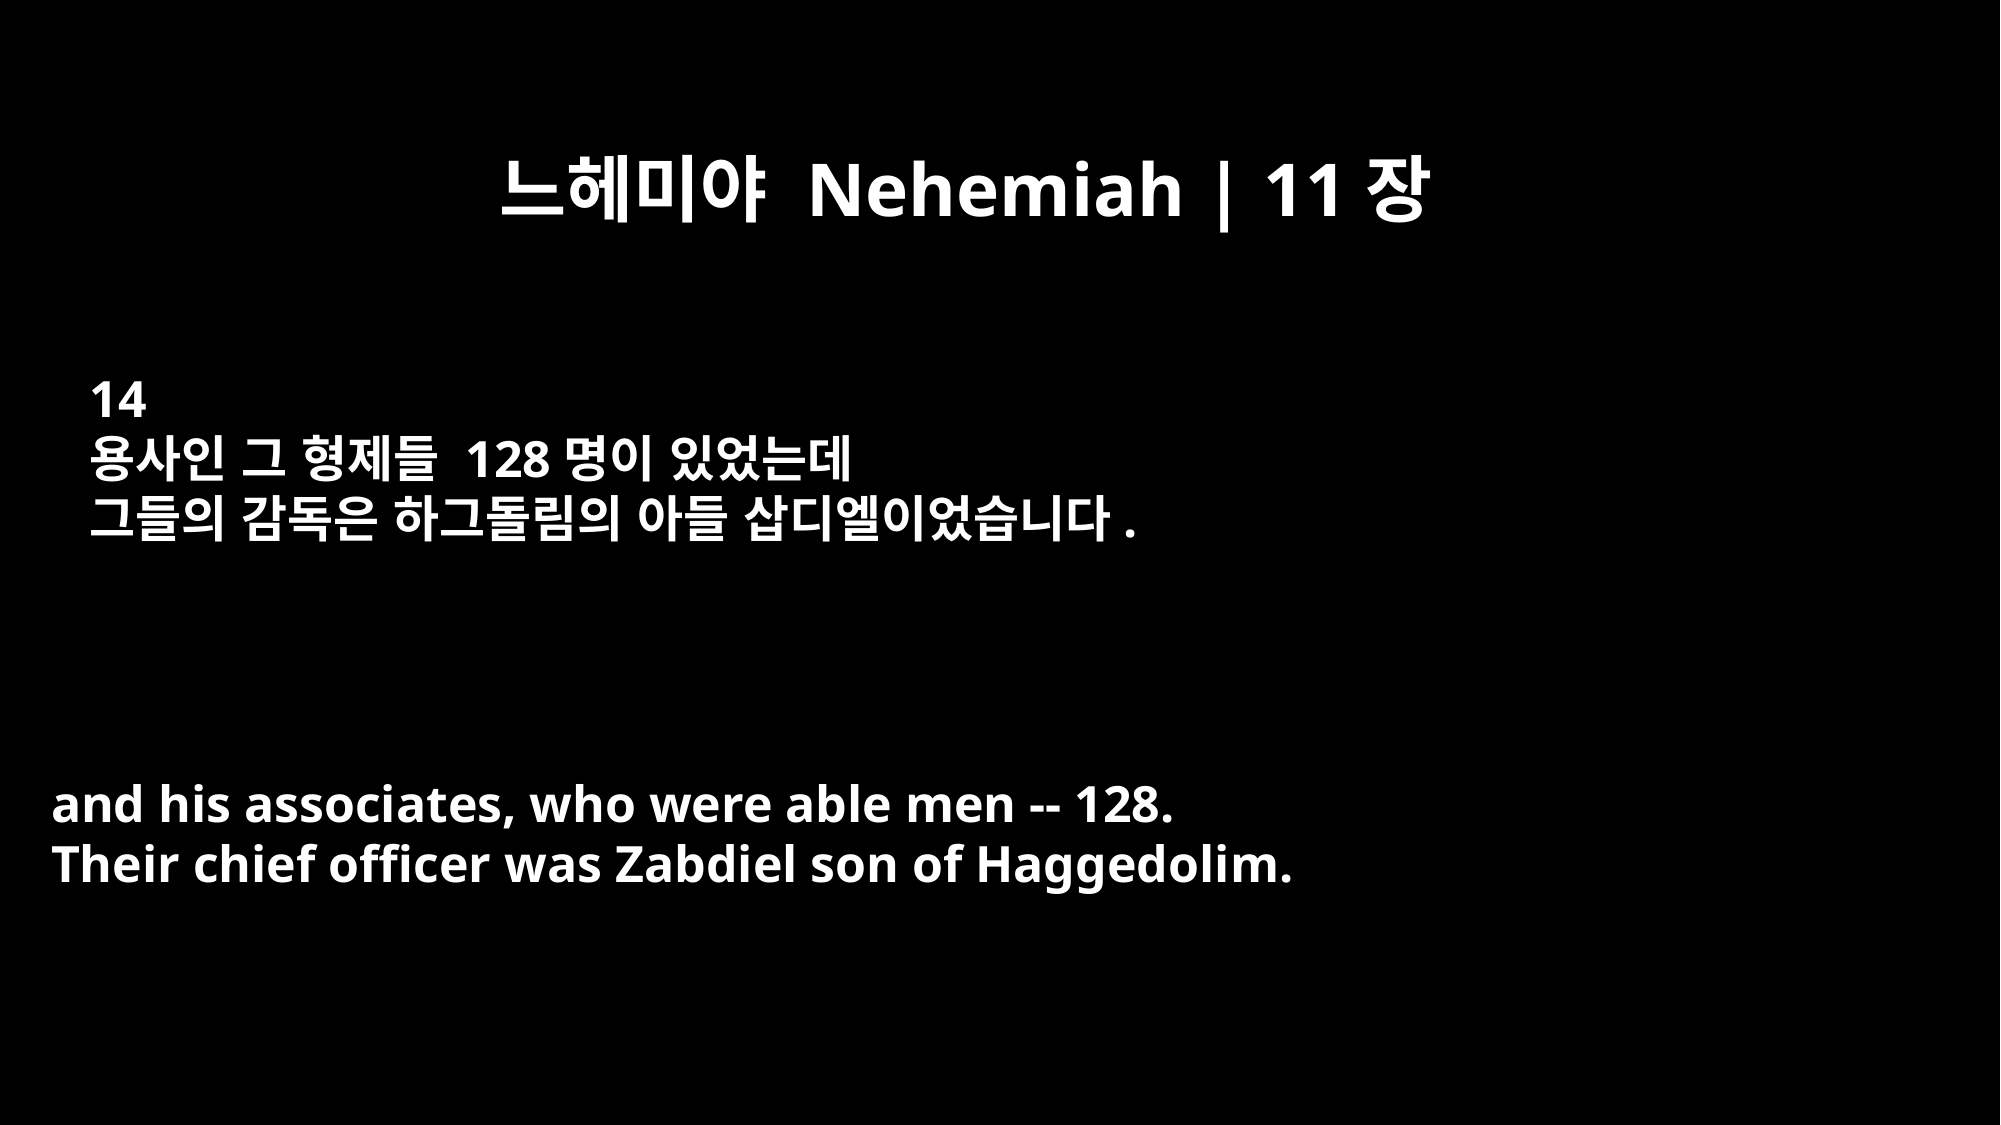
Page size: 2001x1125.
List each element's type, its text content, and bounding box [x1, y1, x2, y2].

text_box 느헤미야 Nehemiah | 11장 [484, 136, 1448, 239]
text_box and his associates, who were able men -- 128. Their chief officer was Zabdiel son of Haggedolim. [36, 764, 1309, 900]
text_box 14 용사인 그 형제들 128명이 있었는데 그들의 감독은 하그돌림의 아들 삽디엘이었습니다. [75, 359, 1154, 555]
